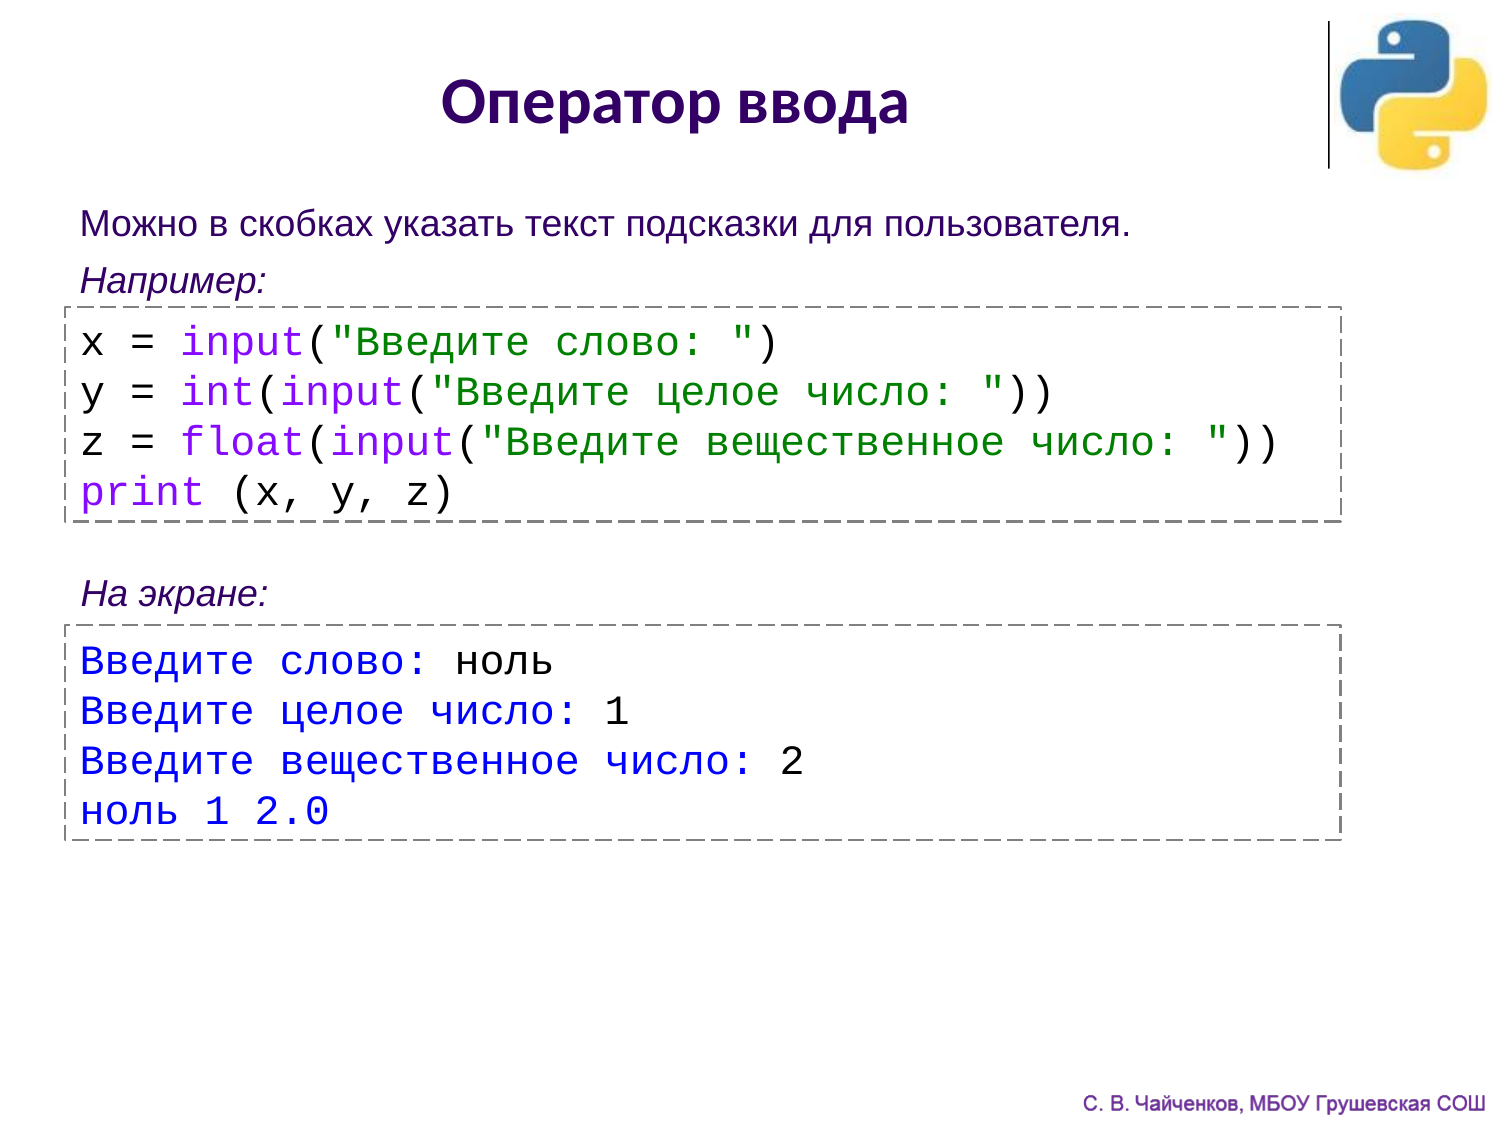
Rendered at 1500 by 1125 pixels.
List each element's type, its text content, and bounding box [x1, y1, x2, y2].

text_box Можно в скобках указать текст подсказки для пользователя. Например: [64, 191, 1465, 309]
text_box x = input("Введите слово: ") y = int(input("Введите целое число: ")) z = float(input("Введите вещественное число: ")) print (x, y, z) [65, 306, 1341, 522]
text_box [64, 561, 1341, 843]
text_box Оператор ввода [64, 30, 1288, 145]
picture [1334, 13, 1492, 179]
picture [1057, 1082, 1500, 1125]
